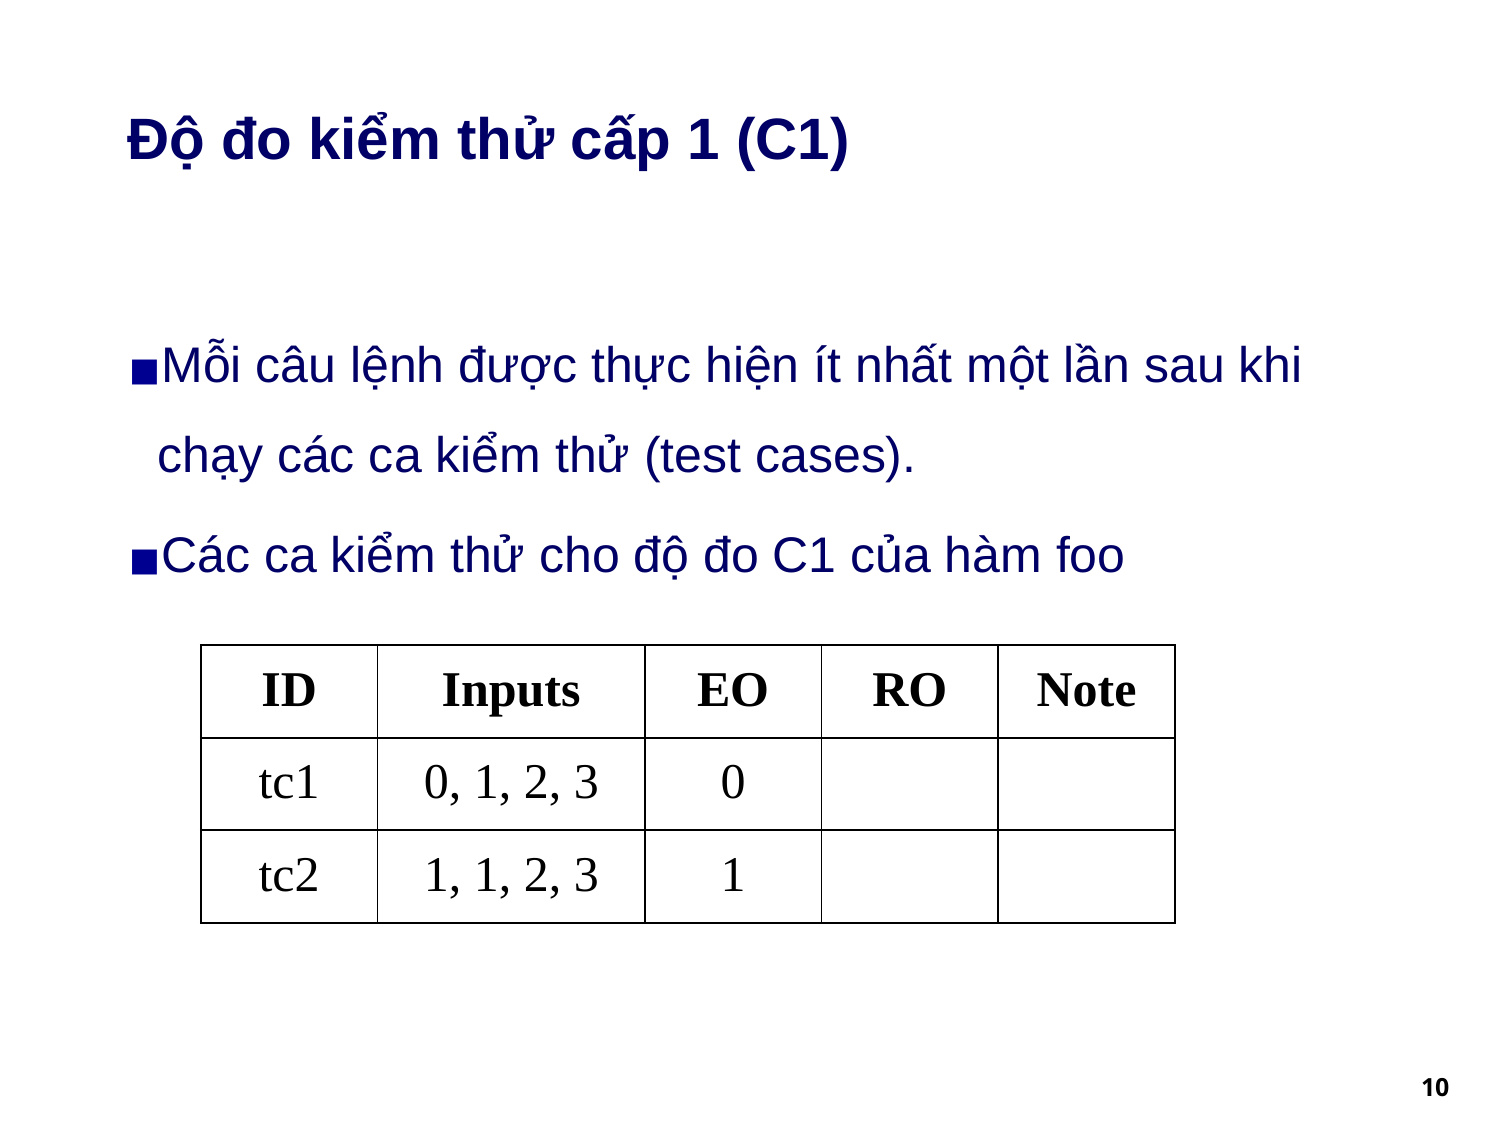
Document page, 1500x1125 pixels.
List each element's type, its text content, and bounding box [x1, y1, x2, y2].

table_cell [999, 831, 1174, 922]
title Độ đo kiểm thử cấp 1 (C1) [112, 24, 1388, 213]
table_cell [999, 739, 1174, 829]
table_cell tc1 [202, 739, 377, 829]
table_cell [822, 739, 997, 829]
table_header EO [646, 646, 821, 737]
table_header ID [202, 646, 377, 737]
table_header RO [822, 646, 997, 737]
table_cell 1, 1, 2, 3 [378, 831, 644, 922]
list Mỗi câu lệnh được thực hiện ít nhất một lần sau khi chạy các ca kiểm thử (test cases). Các ca kiểm thử cho độ đo C1 của hàm foo [112, 295, 1400, 557]
table_cell 0, 1, 2, 3 [378, 739, 644, 829]
table_cell tc2 [202, 831, 377, 922]
table_cell 1 [646, 831, 821, 922]
text_box ‹#› [1376, 1070, 1495, 1106]
table_cell 0 [646, 739, 821, 829]
table_cell [822, 831, 997, 922]
table_header Note [999, 646, 1174, 737]
table_header Inputs [378, 646, 644, 737]
